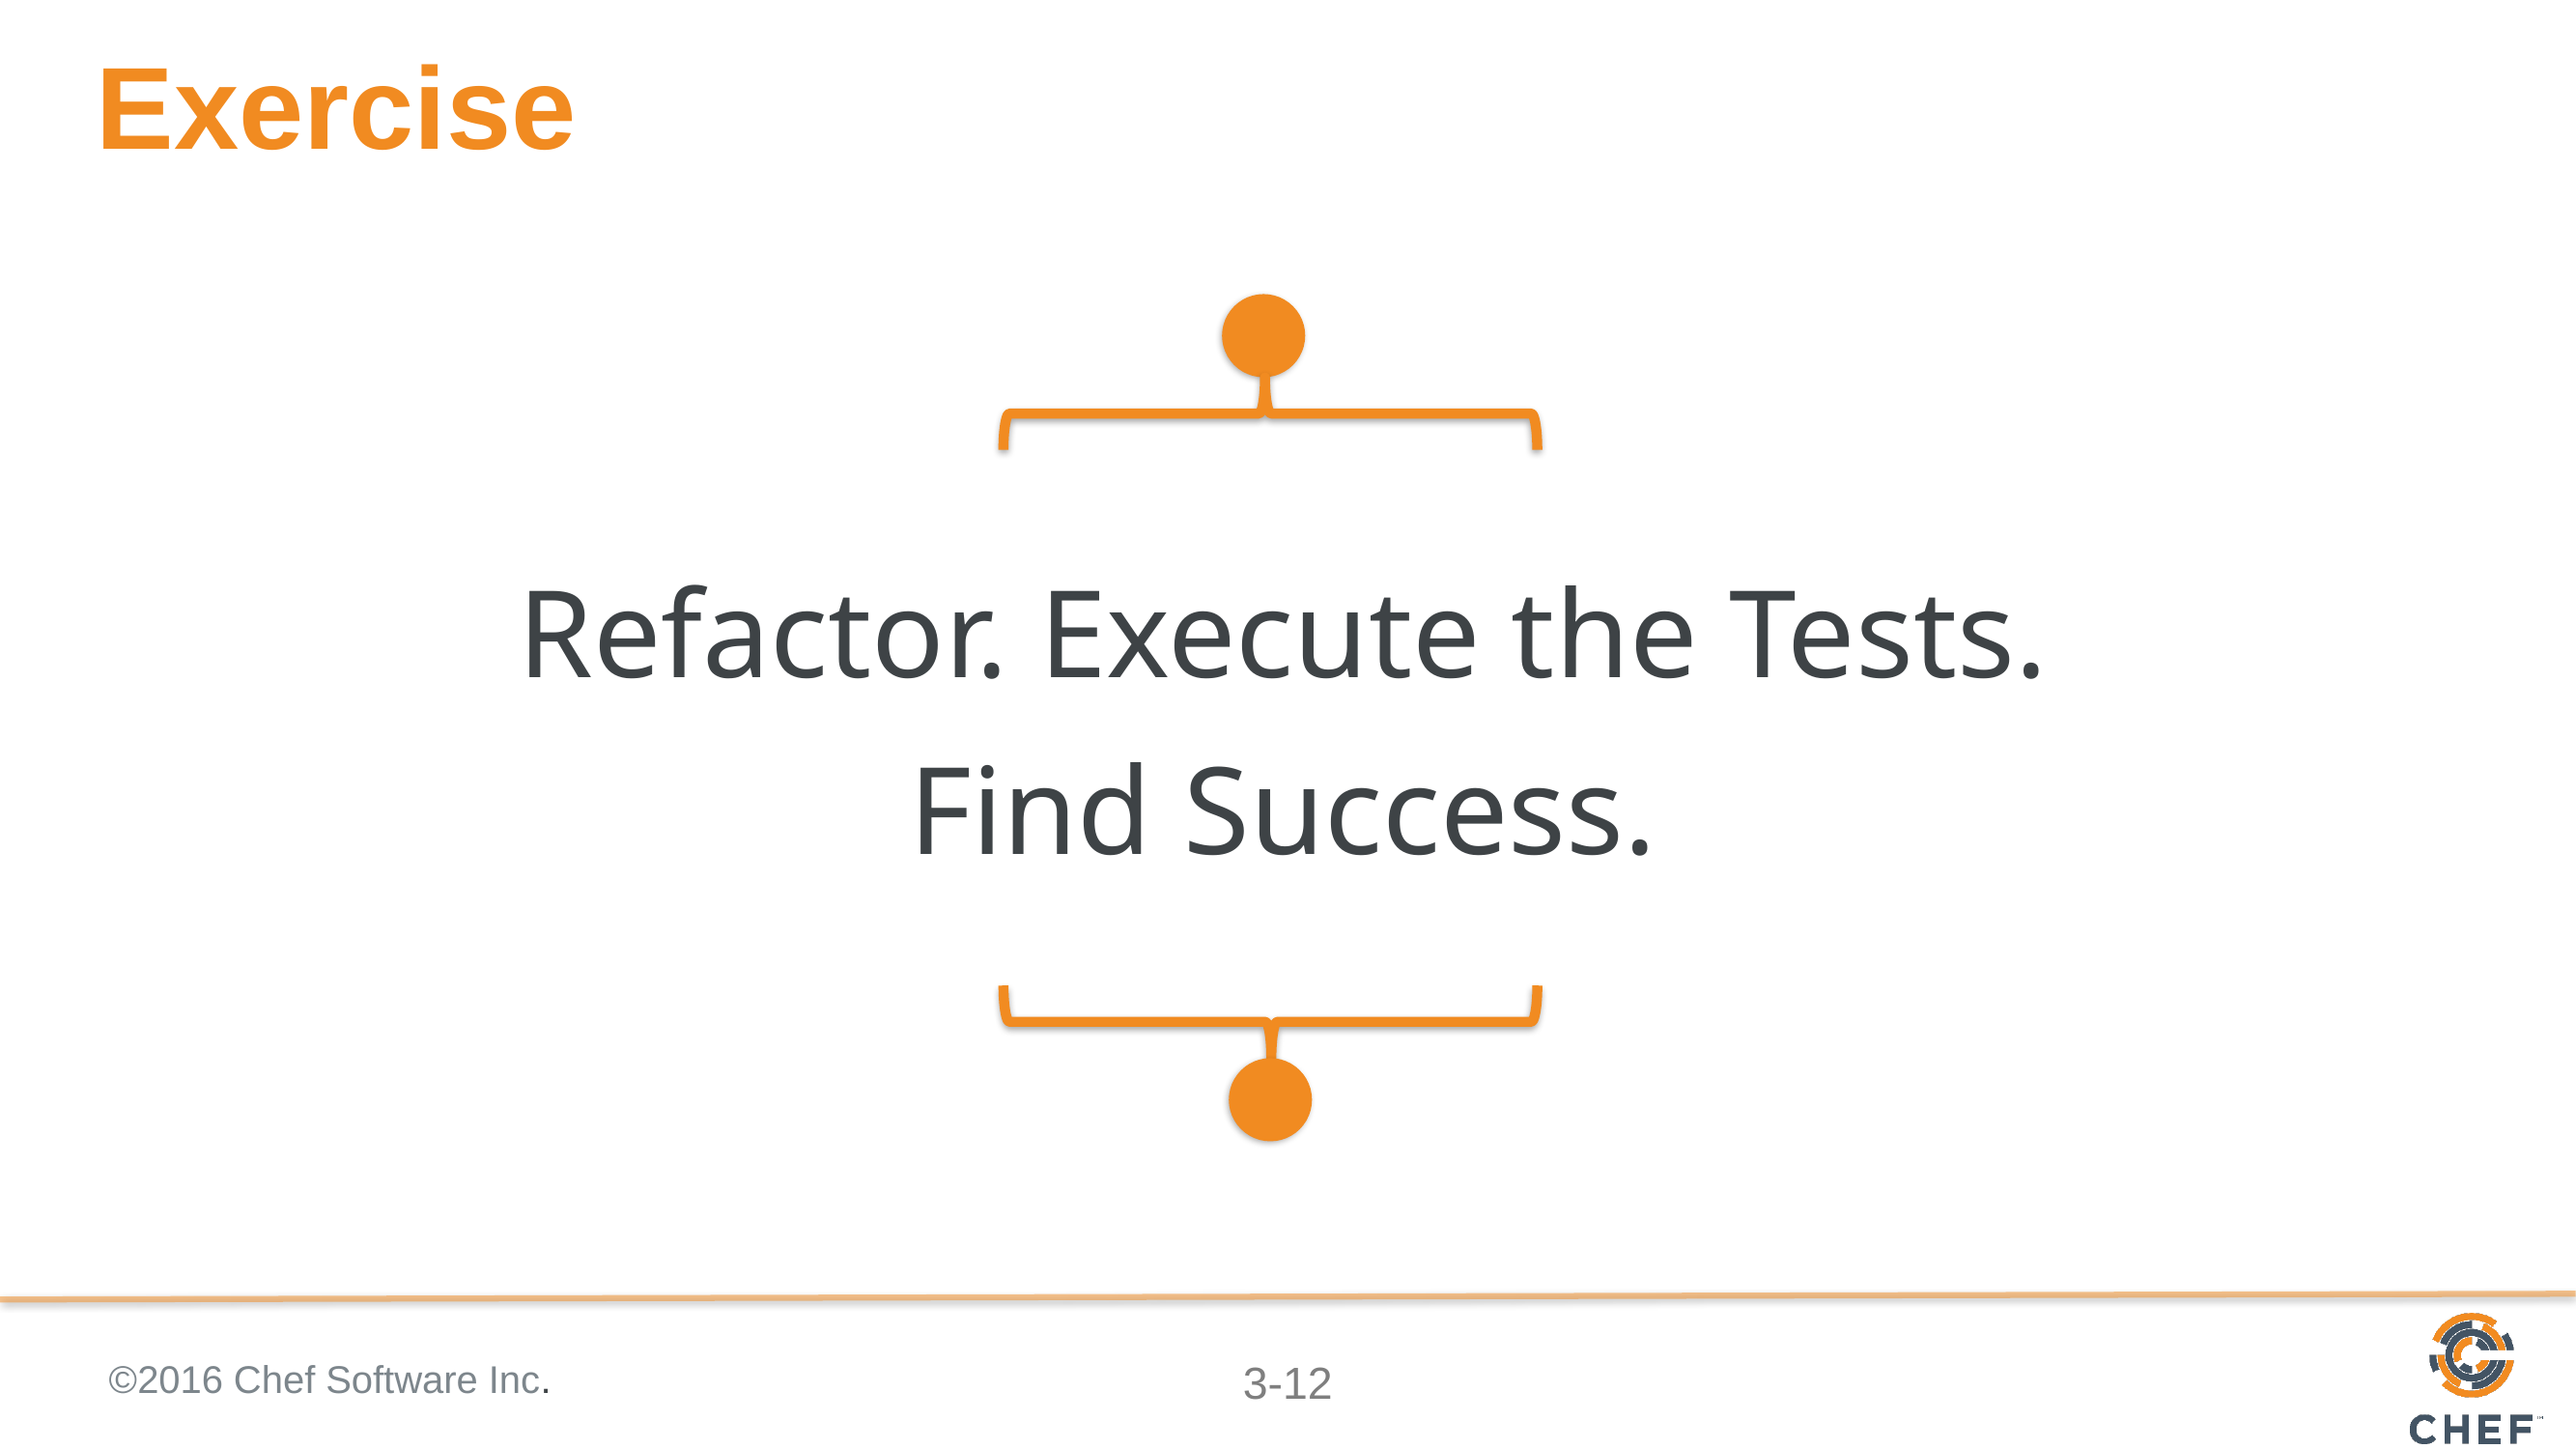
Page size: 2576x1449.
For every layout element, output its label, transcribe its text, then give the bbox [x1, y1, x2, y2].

text_box [1221, 293, 1307, 378]
text_box [1228, 1057, 1314, 1143]
text_box [1000, 374, 1541, 450]
list Refactor. Execute the Tests. Find Success. [102, 294, 2464, 1142]
picture [2399, 1297, 2551, 1449]
title Exercise [96, 48, 2463, 180]
text_box [1000, 985, 1541, 1056]
